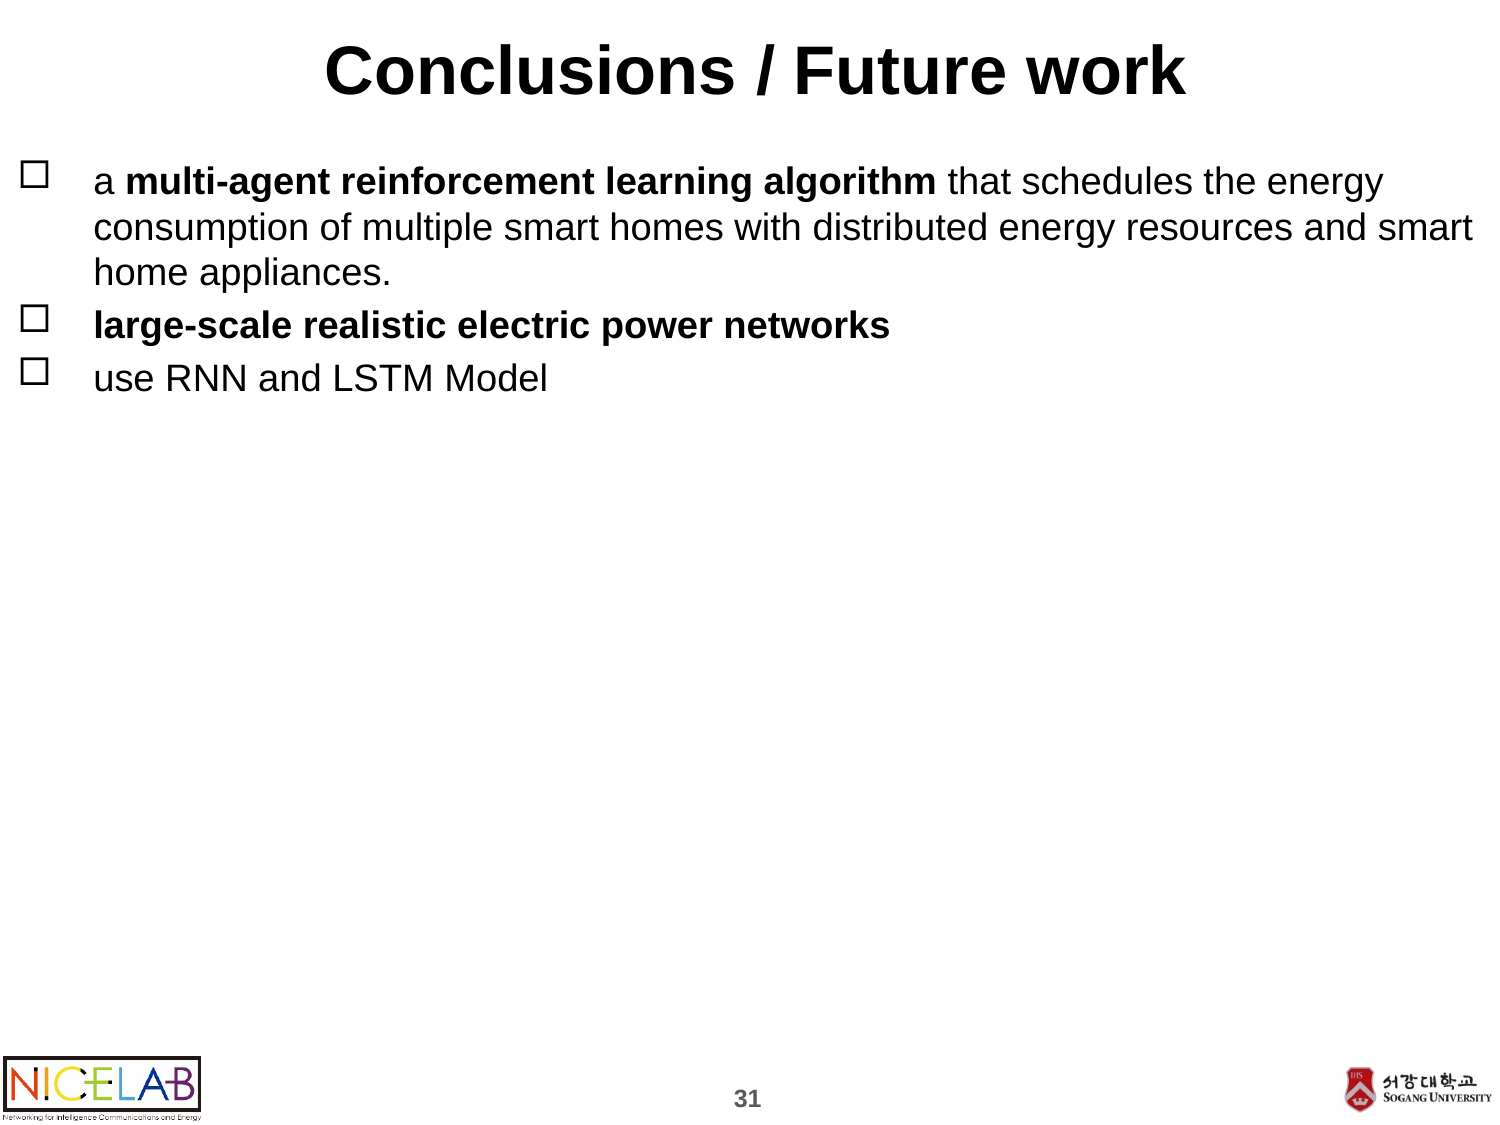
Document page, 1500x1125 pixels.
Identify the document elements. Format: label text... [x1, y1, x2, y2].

title Conclusions / Future work [87, 14, 1425, 131]
list a multi-agent reinforcement learning algorithm that schedules the energy consumption of multiple smart homes with distributed energy resources and smart home appliances. large-scale realistic electric power networks use RNN and LSTM Model [0, 144, 1500, 414]
picture [1339, 1066, 1496, 1113]
picture [3, 1056, 201, 1121]
